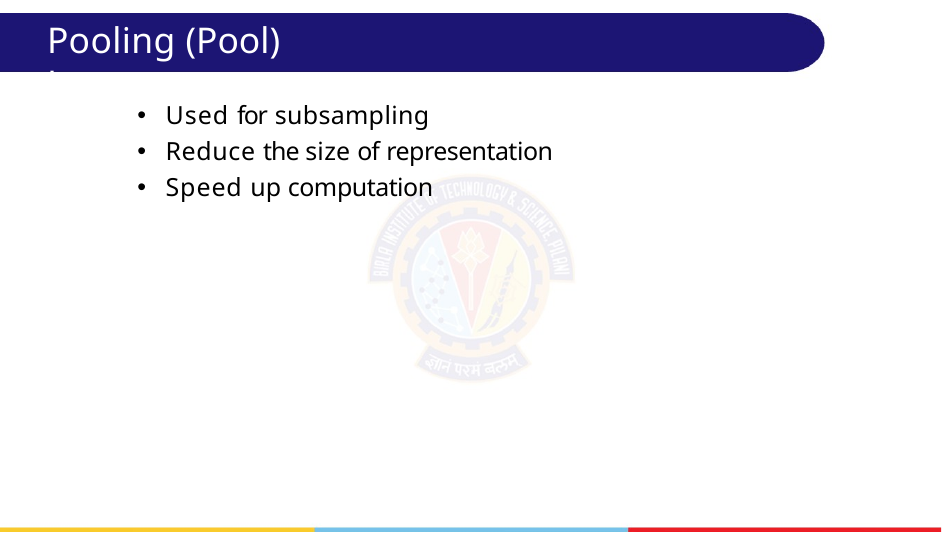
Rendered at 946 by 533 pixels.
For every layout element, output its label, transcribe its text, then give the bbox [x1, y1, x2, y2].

text_box Pooling (Pool) Layer [45, 15, 369, 104]
picture [0, 13, 942, 532]
text_box Used for subsampling Reduce the size of representation Speed up computation [135, 91, 736, 202]
